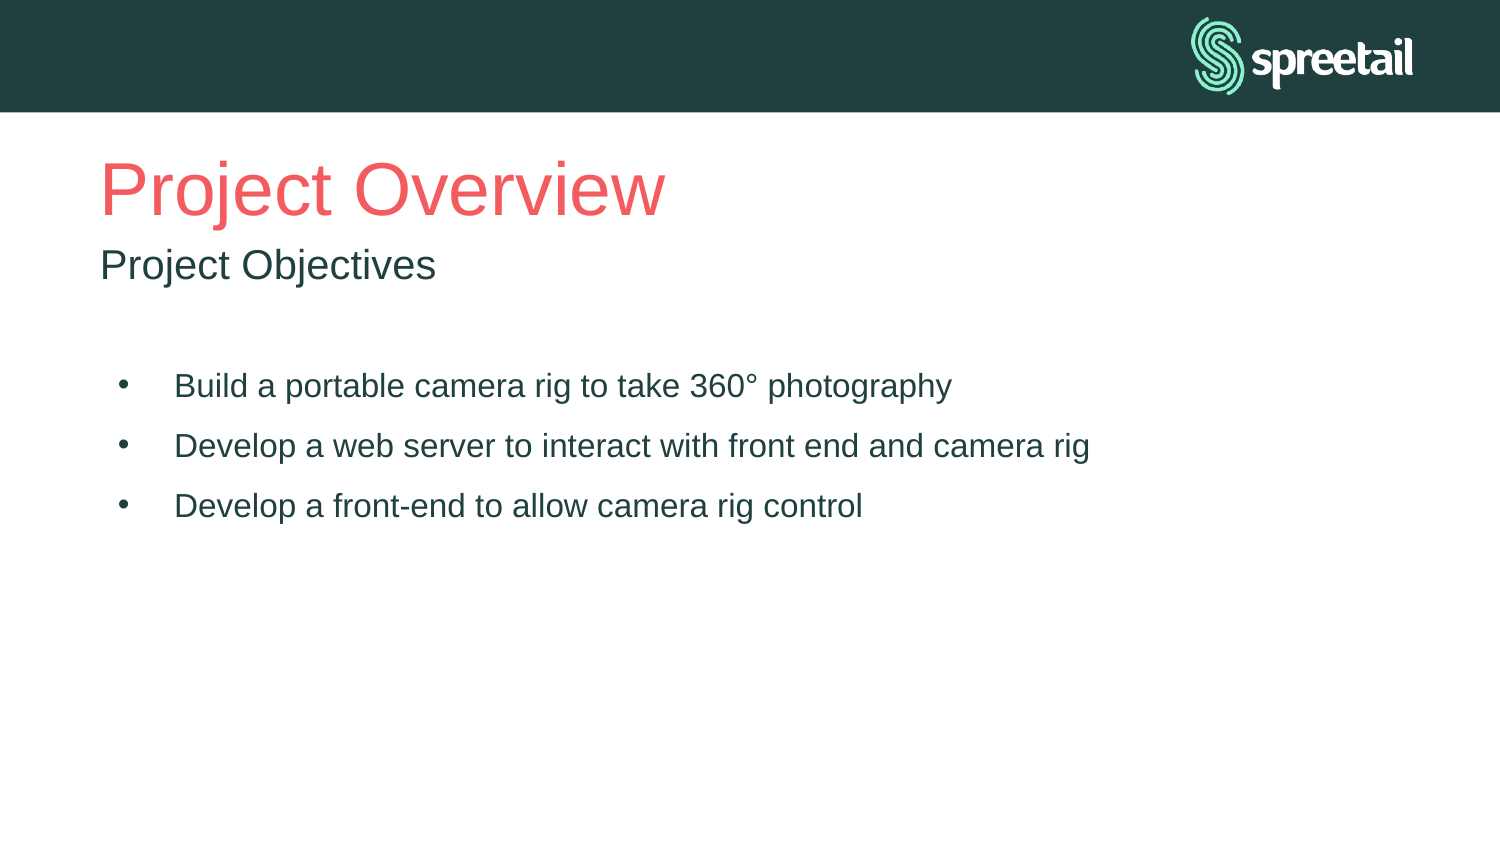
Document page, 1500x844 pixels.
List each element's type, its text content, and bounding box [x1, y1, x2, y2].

title Project Overview [87, 125, 1413, 238]
list Build a portable camera rig to take 360° photography Develop a web server to interact with front end and camera rig Develop a front-end to allow camera rig control [87, 338, 1413, 759]
list Project Objectives [88, 237, 1413, 308]
picture [1191, 17, 1413, 95]
